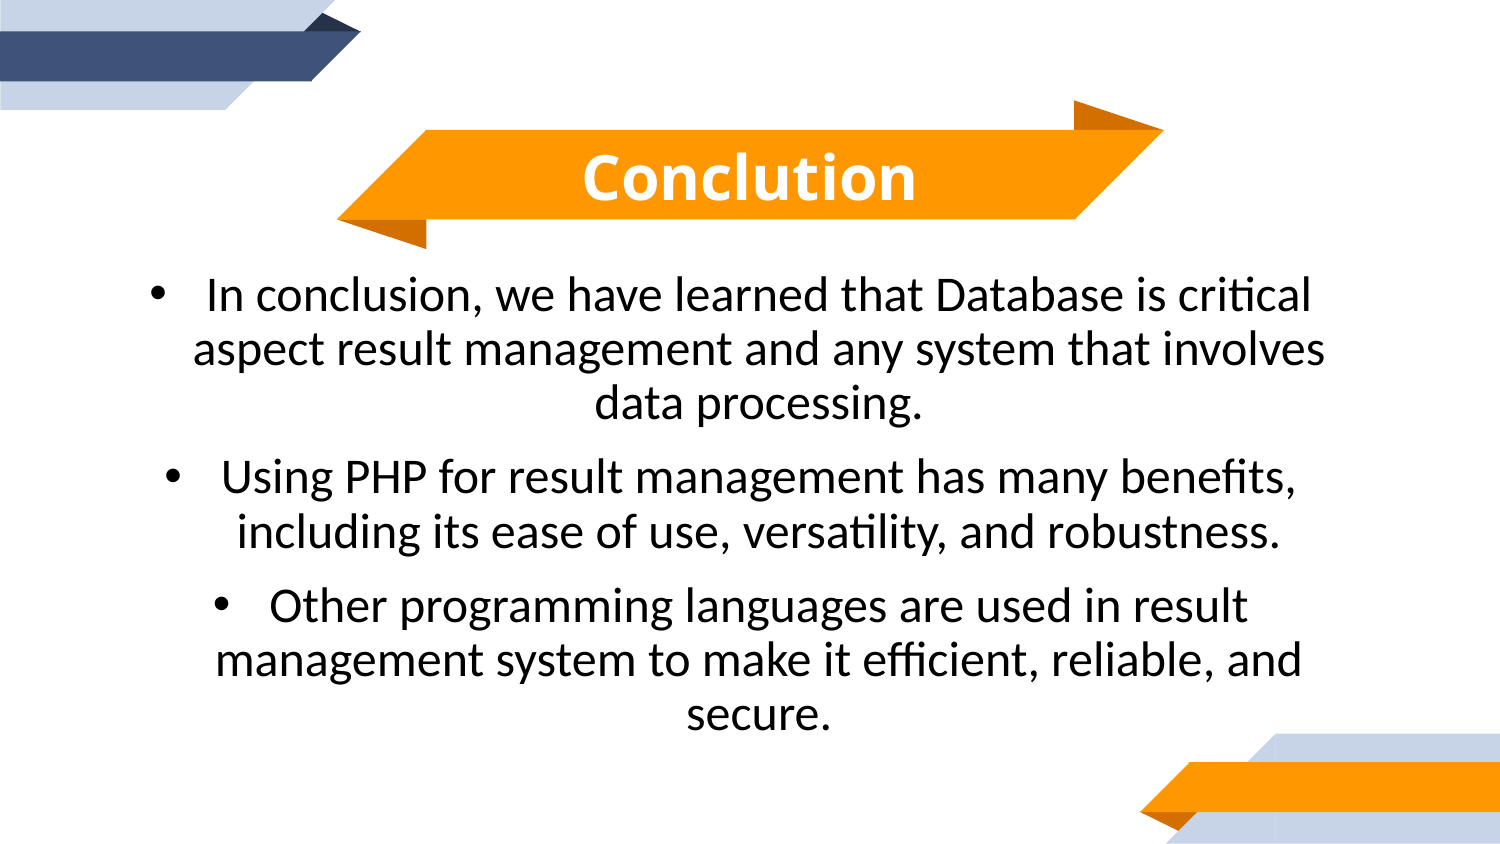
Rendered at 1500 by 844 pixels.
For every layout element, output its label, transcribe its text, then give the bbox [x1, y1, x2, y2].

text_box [336, 100, 1165, 250]
subtitle In conclusion, we have learned that Database is critical aspect result management and any system that involves data processing. Using PHP for result management has many benefits, including its ease of use, versatility, and robustness. Other programming languages are used in result management system to make it efficient, reliable, and secure. [103, 315, 1359, 695]
